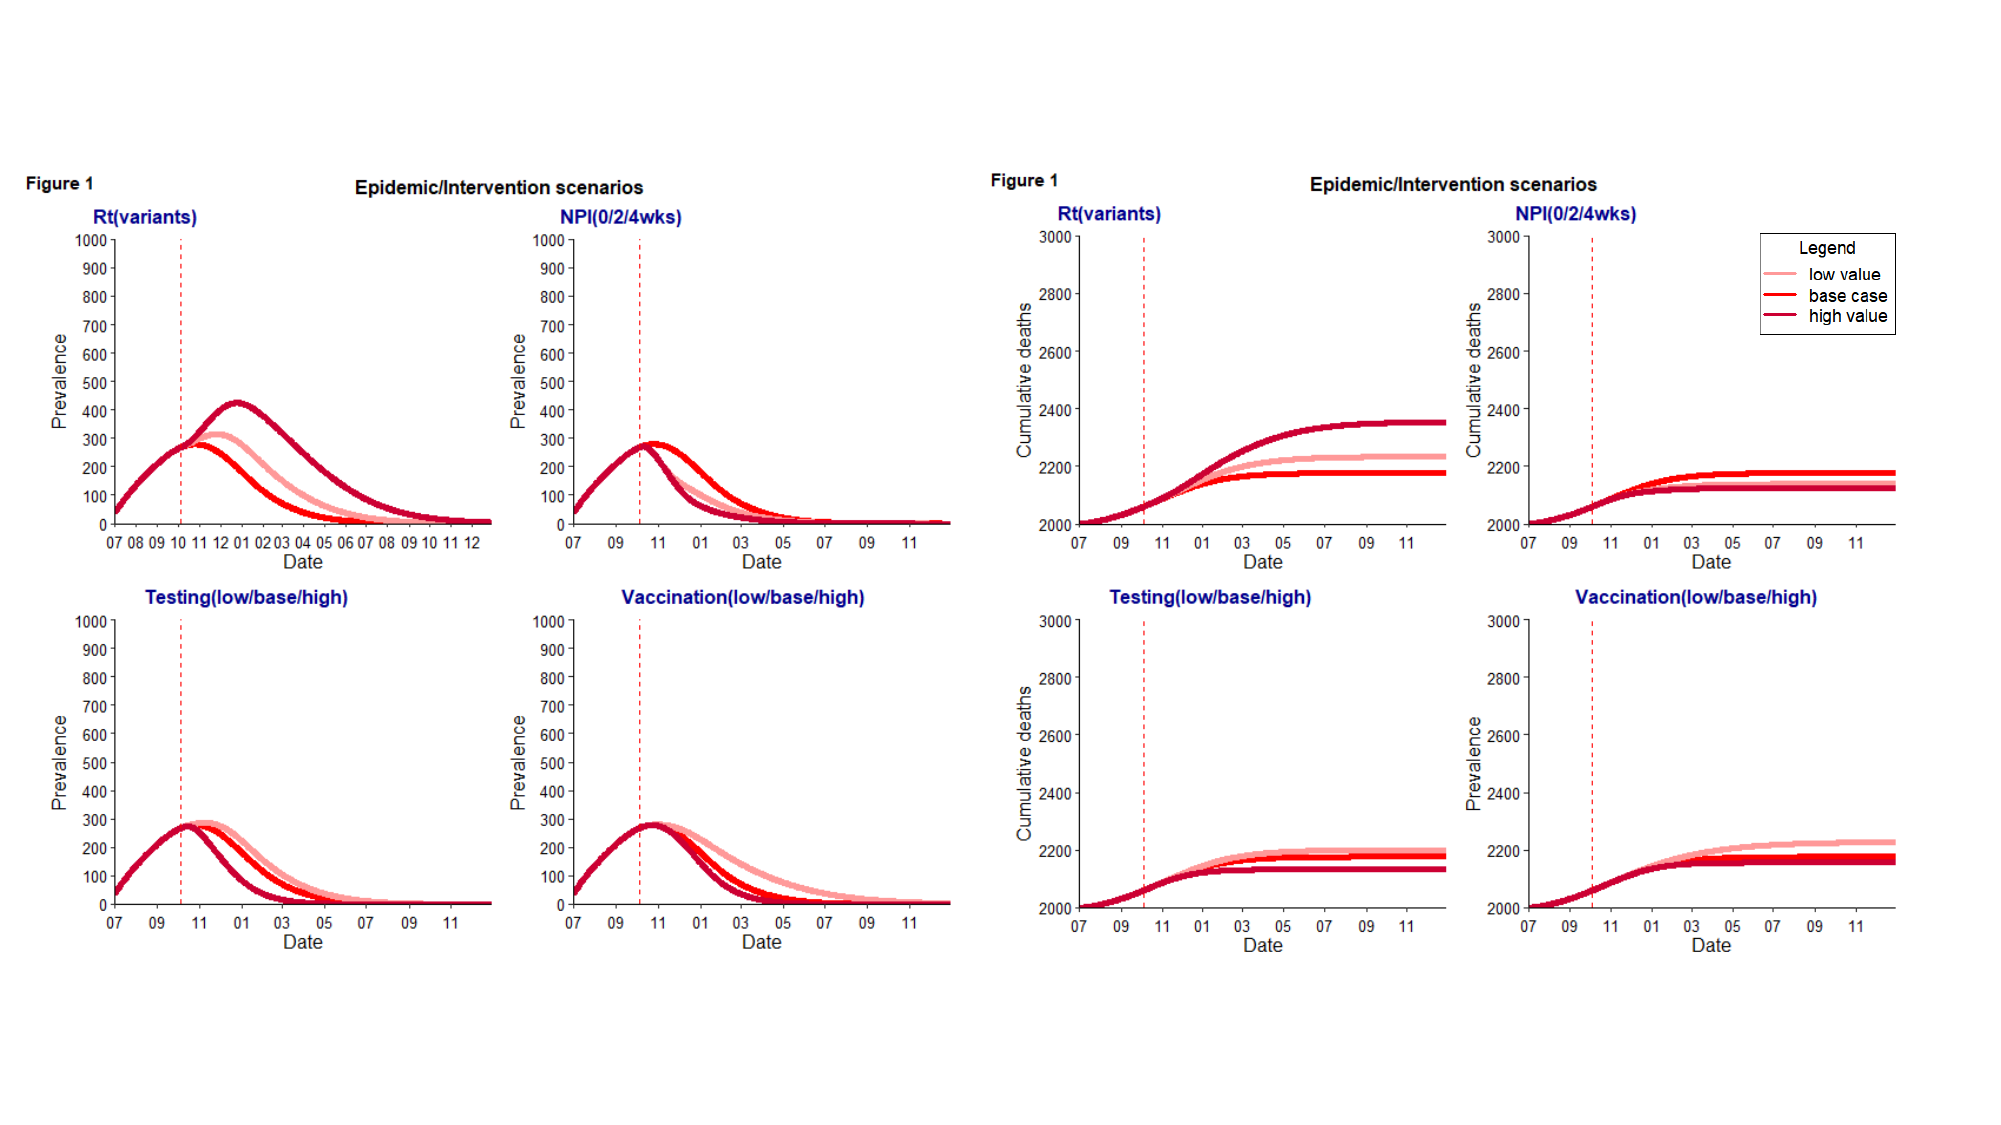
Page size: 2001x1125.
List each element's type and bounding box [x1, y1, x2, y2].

picture [20, 173, 985, 983]
text_box [985, 170, 1931, 986]
